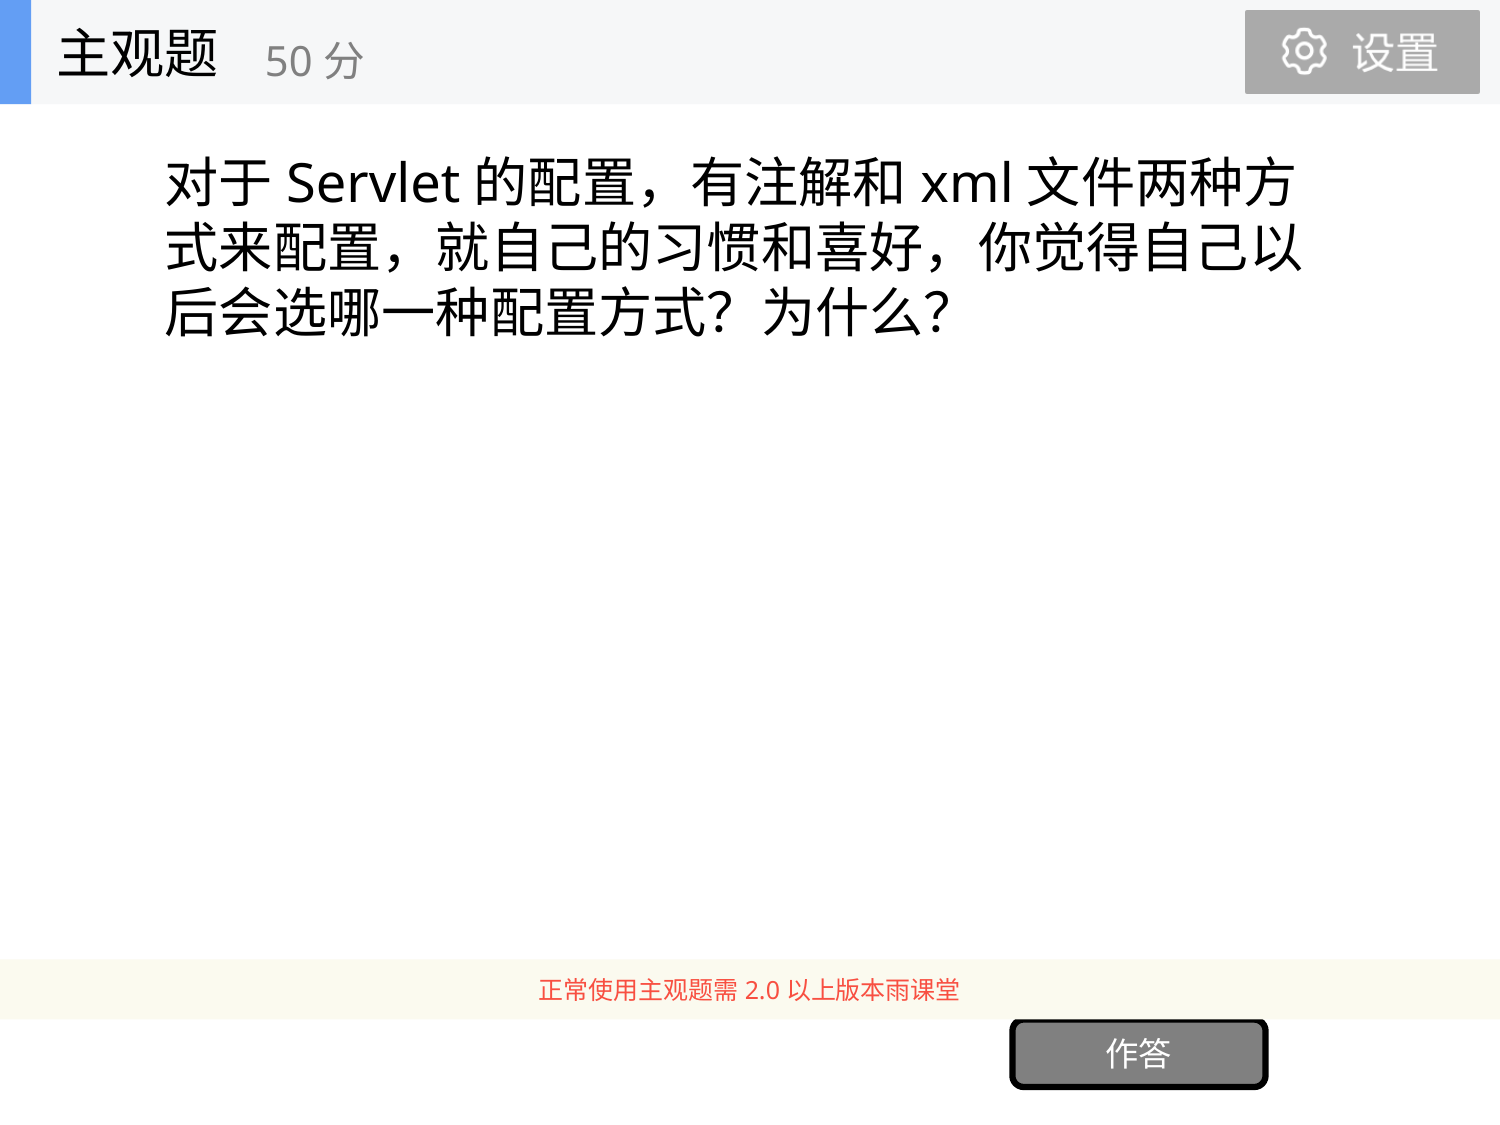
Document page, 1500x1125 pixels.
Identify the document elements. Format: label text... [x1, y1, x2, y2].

text_box 正常使用主观题需2.0以上版本雨课堂 [0, 957, 1500, 1022]
picture [1245, 10, 1480, 94]
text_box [0, 0, 1500, 105]
text_box 作答 [1010, 1022, 1268, 1090]
text_box 对于Servlet的配置，有注解和xml文件两种方式来配置，就自己的习惯和喜好，你觉得自己以后会选哪一种配置方式？为什么？ [149, 113, 1350, 422]
